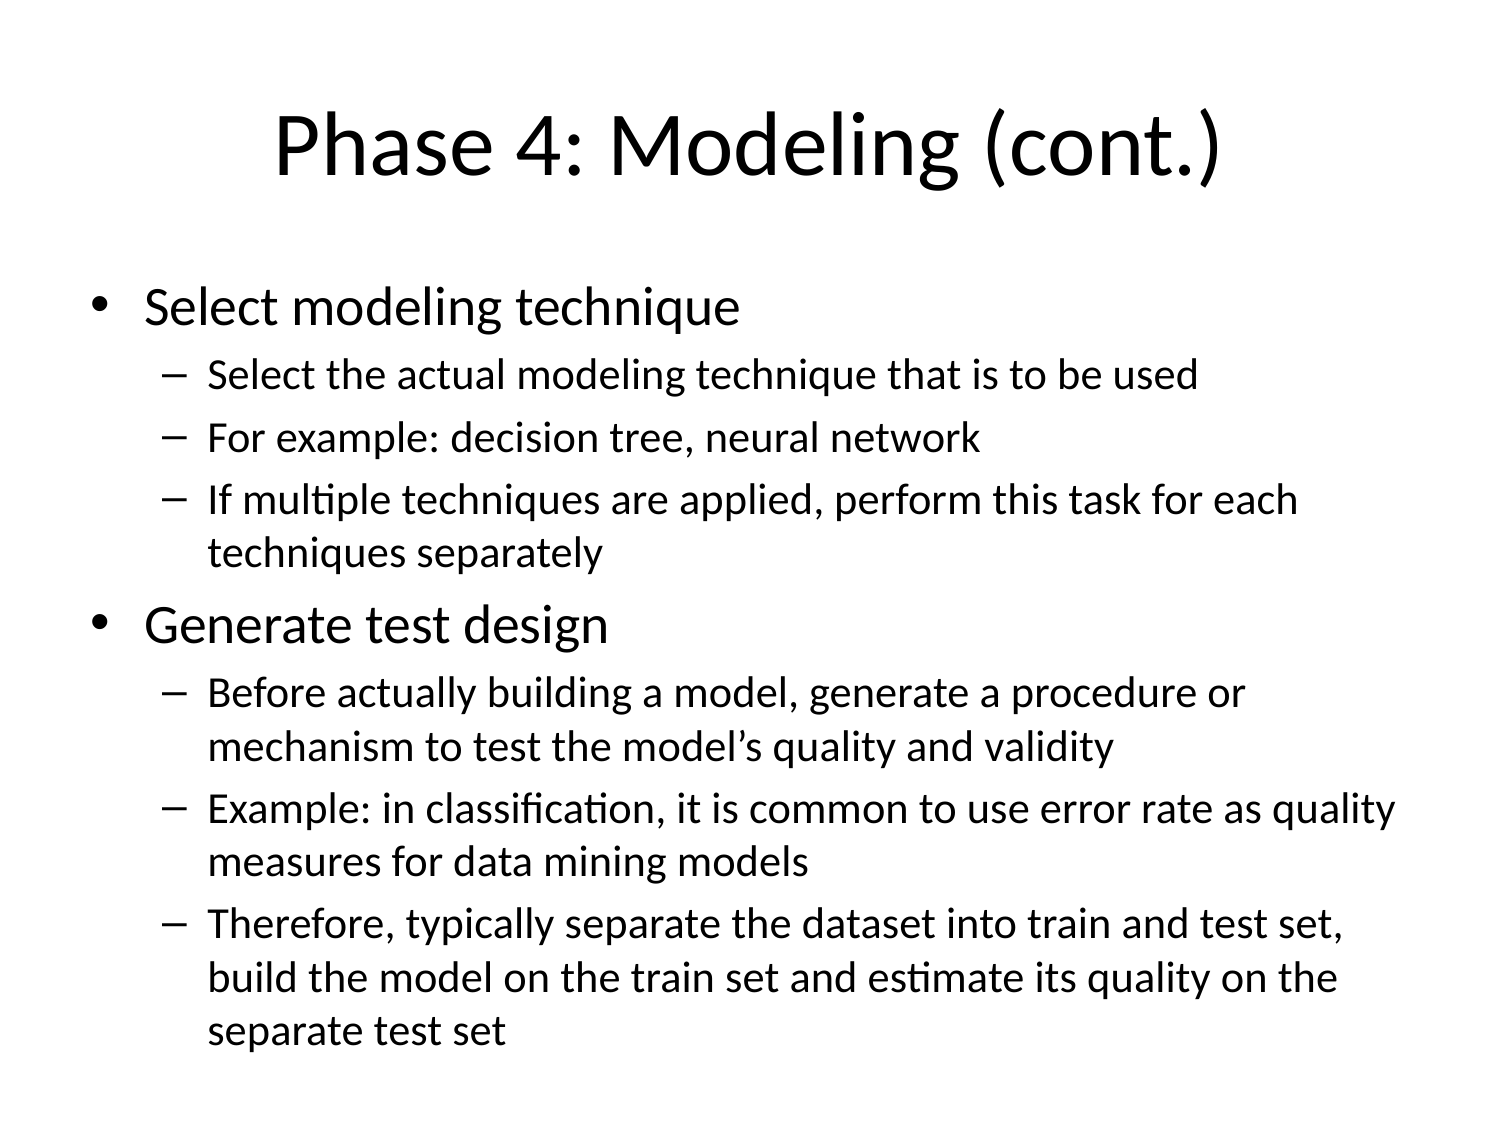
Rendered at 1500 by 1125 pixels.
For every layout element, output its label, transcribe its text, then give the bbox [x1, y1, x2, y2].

title Phase 4: Modeling (cont.) [75, 45, 1425, 233]
list Select modeling technique Select the actual modeling technique that is to be used For example: decision tree, neural network If multiple techniques are applied, perform this task for each techniques separately Generate test design Before actually building a model, generate a procedure or mechanism to test the model’s quality and validity Example: in classification, it is common to use error rate as quality measures for data mining models Therefore, typically separate the dataset into train and test set, build the model on the train set and estimate its quality on the separate test set [75, 262, 1425, 1071]
